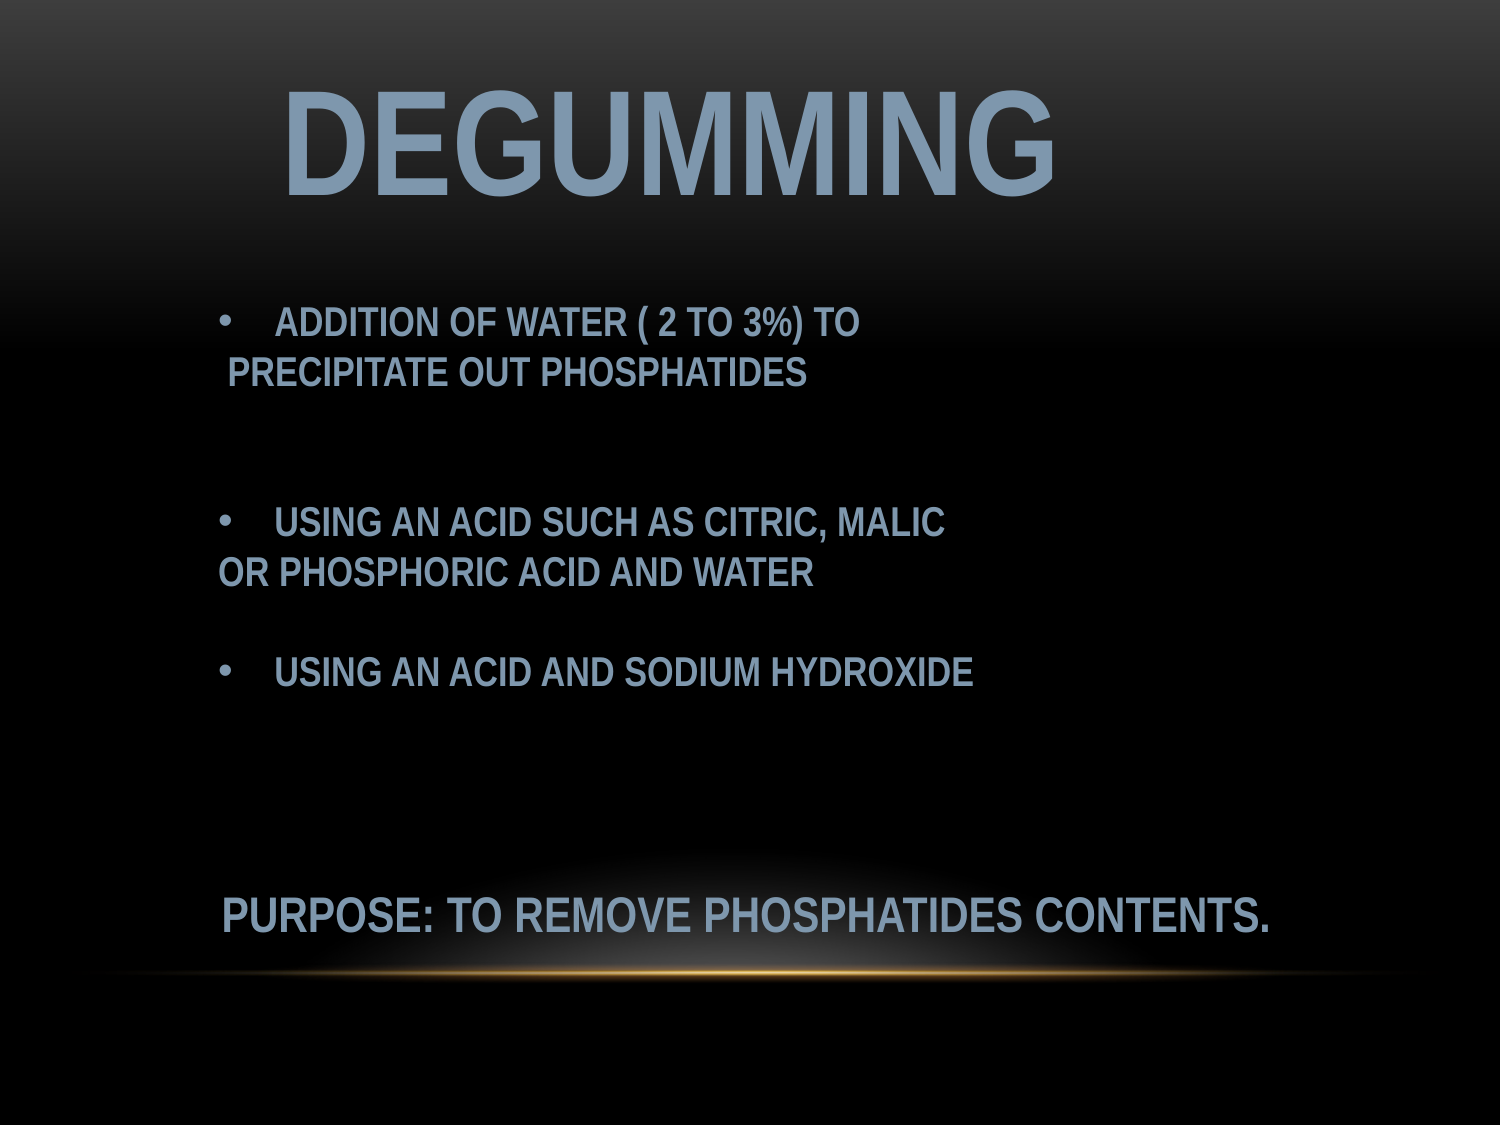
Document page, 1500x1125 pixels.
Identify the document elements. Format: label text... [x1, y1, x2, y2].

text_box Addition of water ( 2 to 3%) to precipitate out phosphatides Using an acid such as citric, malic or phosphoric acid and water Using an acid and sodium hydroxide [203, 287, 990, 703]
text_box Purpose: to remove phosphatides contents. [206, 874, 1287, 950]
text_box Degumming [266, 37, 1076, 233]
picture [0, 0, 1500, 1125]
